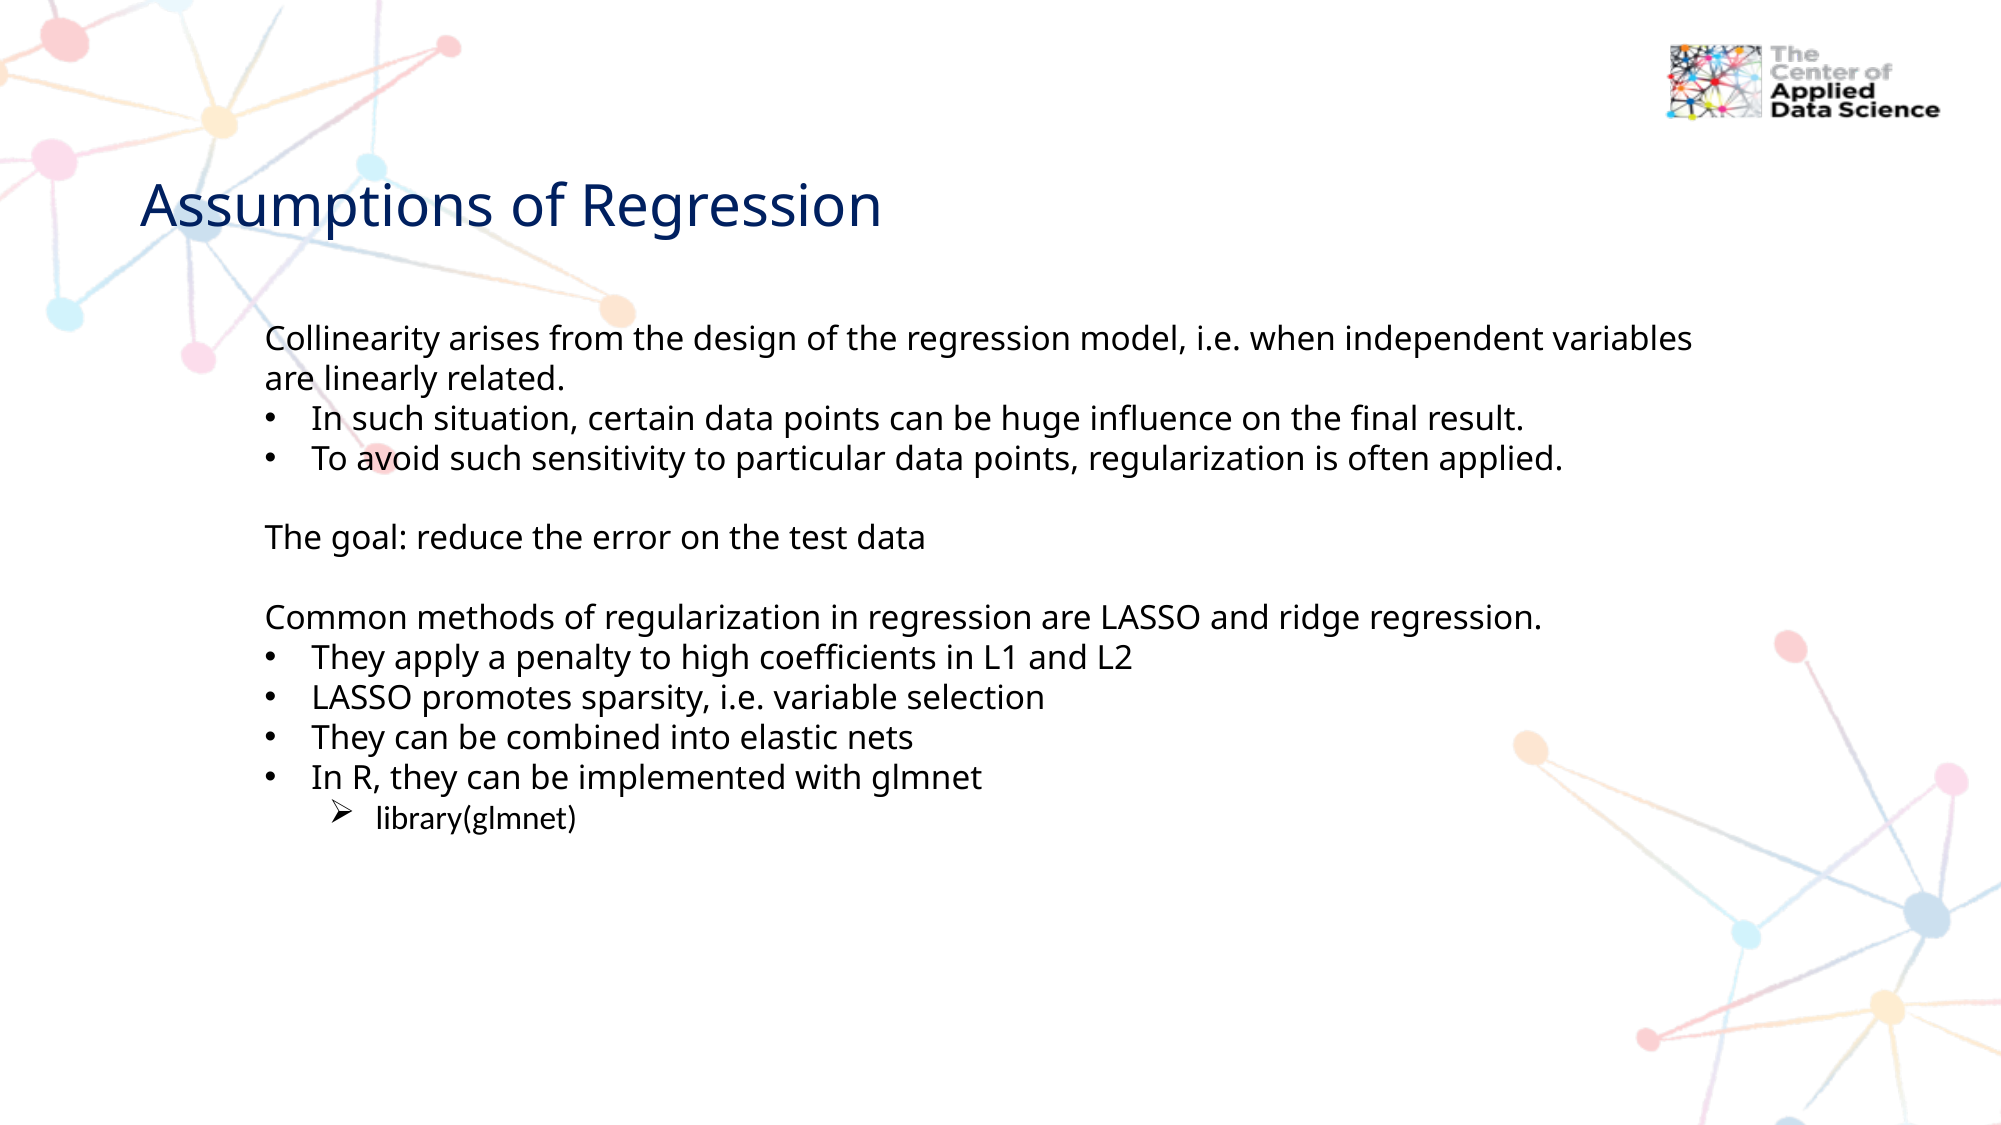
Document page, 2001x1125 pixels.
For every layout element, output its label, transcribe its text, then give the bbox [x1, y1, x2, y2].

title Assumptions of Regression [139, 168, 1861, 239]
picture [1655, 32, 1953, 133]
list Collinearity arises from the design of the regression model, i.e. when independent variables are linearly related. In such situation, certain data points can be huge influence on the final result. To avoid such sensitivity to particular data points, regularization is often applied. The goal: reduce the error on the test data Common methods of regularization in regression are LASSO and ridge regression. They apply a penalty to high coefficients in L1 and L2 LASSO promotes sparsity, i.e. variable selection They can be combined into elastic nets In R, they can be implemented with glmnet library(glmnet) [264, 317, 1736, 843]
